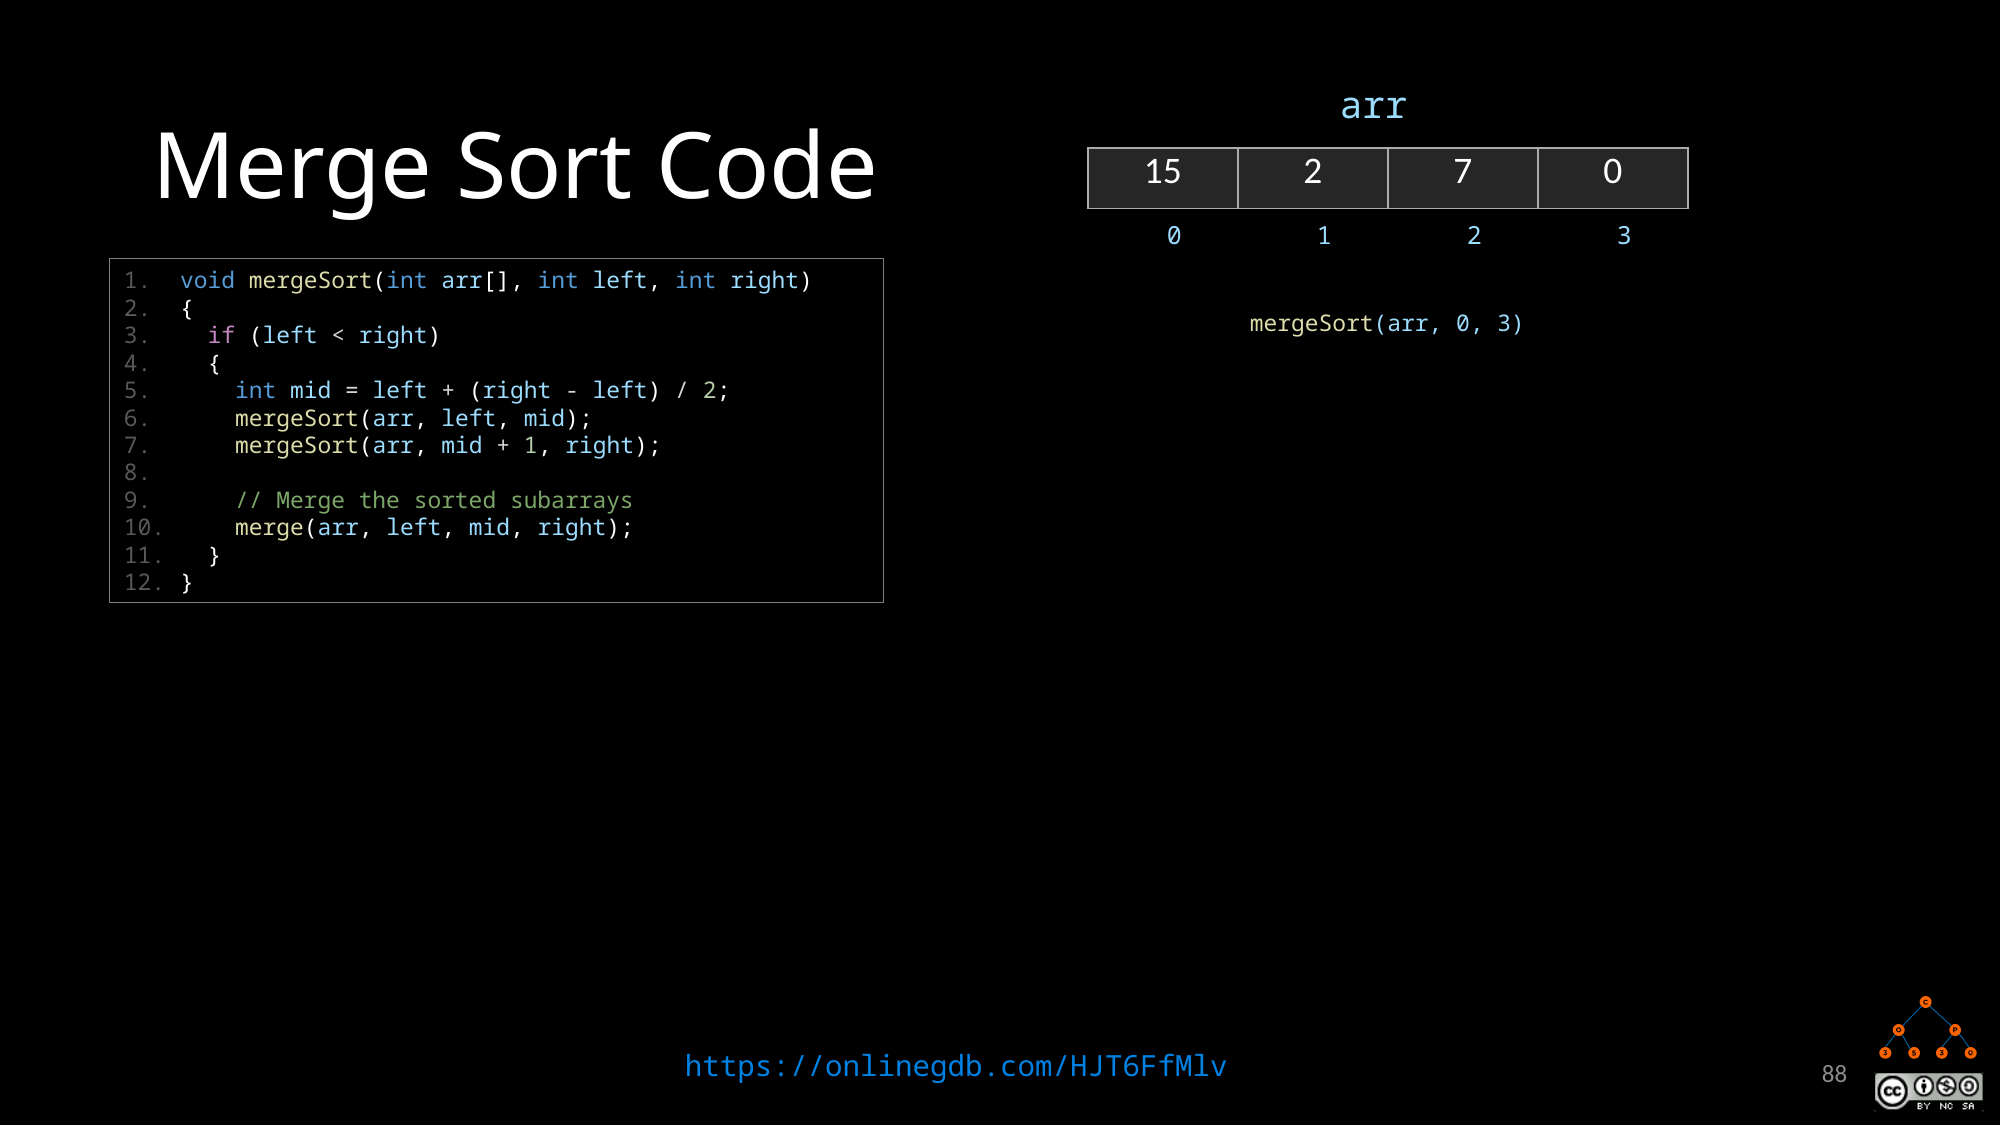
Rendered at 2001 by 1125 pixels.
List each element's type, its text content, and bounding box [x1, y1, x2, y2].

title Merge Sort Code [137, 59, 1863, 278]
text_box void mergeSort(int arr[], int left, int right) { if (left < right) { int mid = left + (right - left) / 2; mergeSort(arr, left, mid); mergeSort(arr, mid + 1, right); // Merge the sorted subarrays merge(arr, left, mid, right); } } [109, 258, 884, 603]
slide_number 88 [1412, 1042, 1859, 1103]
text_box 0 1 2 3 [1152, 211, 1711, 257]
table_header 7 [1389, 149, 1537, 208]
table_header 15 [1089, 149, 1237, 208]
text_box mergeSort(arr, 0, 3) [1234, 300, 1540, 343]
table_header 2 [1239, 149, 1387, 208]
table_header 0 [1539, 149, 1687, 208]
text_box arr [1324, 74, 1539, 134]
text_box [1859, 988, 1998, 1112]
text_box https://onlinegdb.com/HJT6FfMlv [670, 1039, 1260, 1095]
